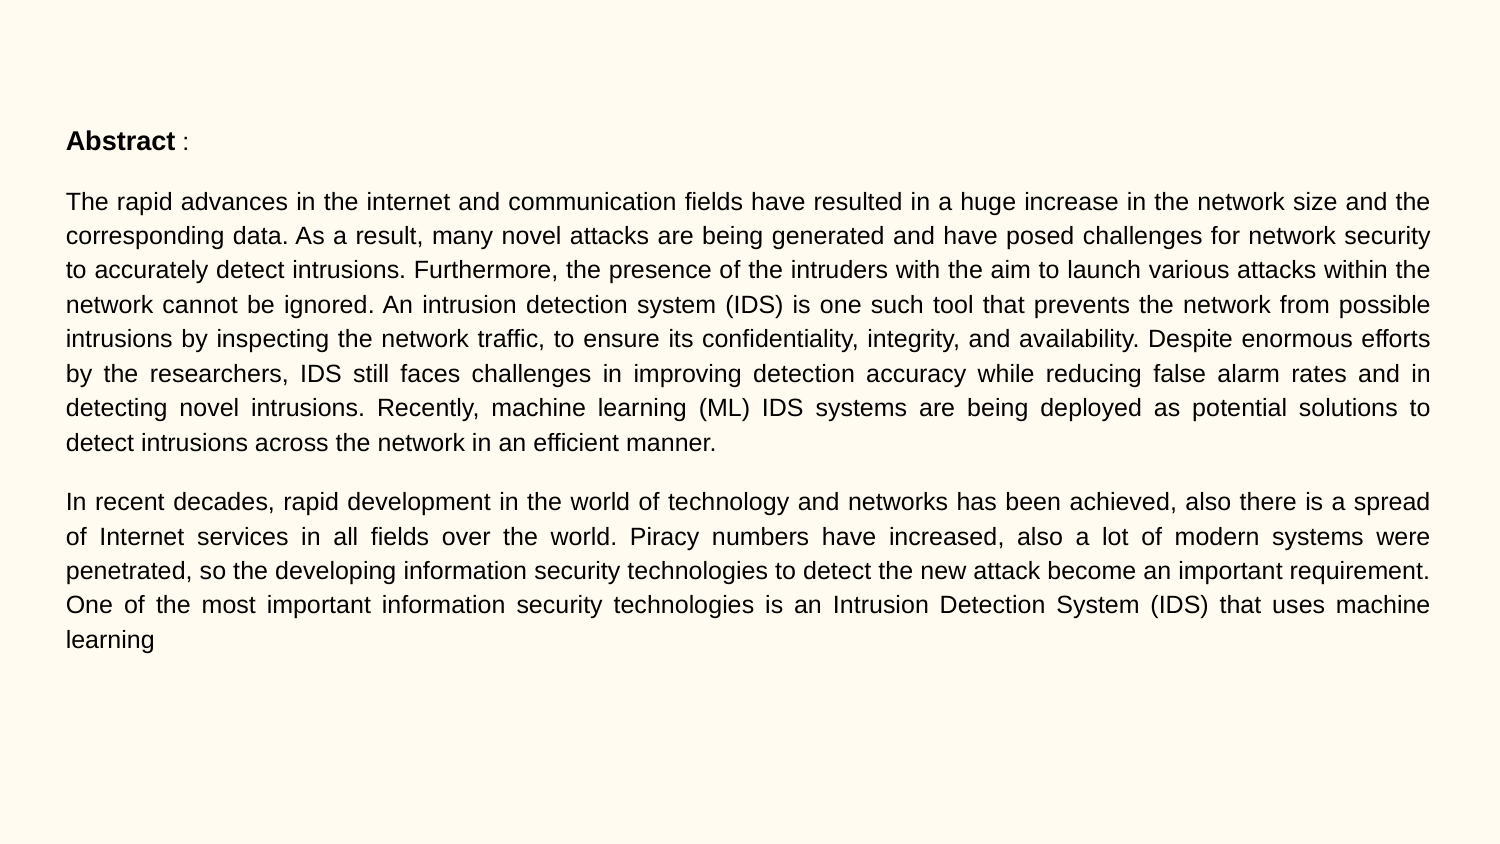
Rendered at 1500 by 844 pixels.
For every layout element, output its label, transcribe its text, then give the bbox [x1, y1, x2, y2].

list Abstract : The rapid advances in the internet and communication fields have resulted in a huge increase in the network size and the corresponding data. As a result, many novel attacks are being generated and have posed challenges for network security to accurately detect intrusions. Furthermore, the presence of the intruders with the aim to launch various attacks within the network cannot be ignored. An intrusion detection system (IDS) is one such tool that prevents the network from possible intrusions by inspecting the network traffic, to ensure its confidentiality, integrity, and availability. Despite enormous efforts by the researchers, IDS still faces challenges in improving detection accuracy while reducing false alarm rates and in detecting novel intrusions. Recently, machine learning (ML) IDS systems are being deployed as potential solutions to detect intrusions across the network in an efficient manner. In recent decades, rapid development in the world of technology and networks has been achieved, also there is a spread of Internet services in all fields over the world. Piracy numbers have increased, also a lot of modern systems were penetrated, so the developing information security technologies to detect the new attack become an important requirement. One of the most important information security technologies is an Intrusion Detection System (IDS) that uses machine learning [51, 103, 1449, 743]
